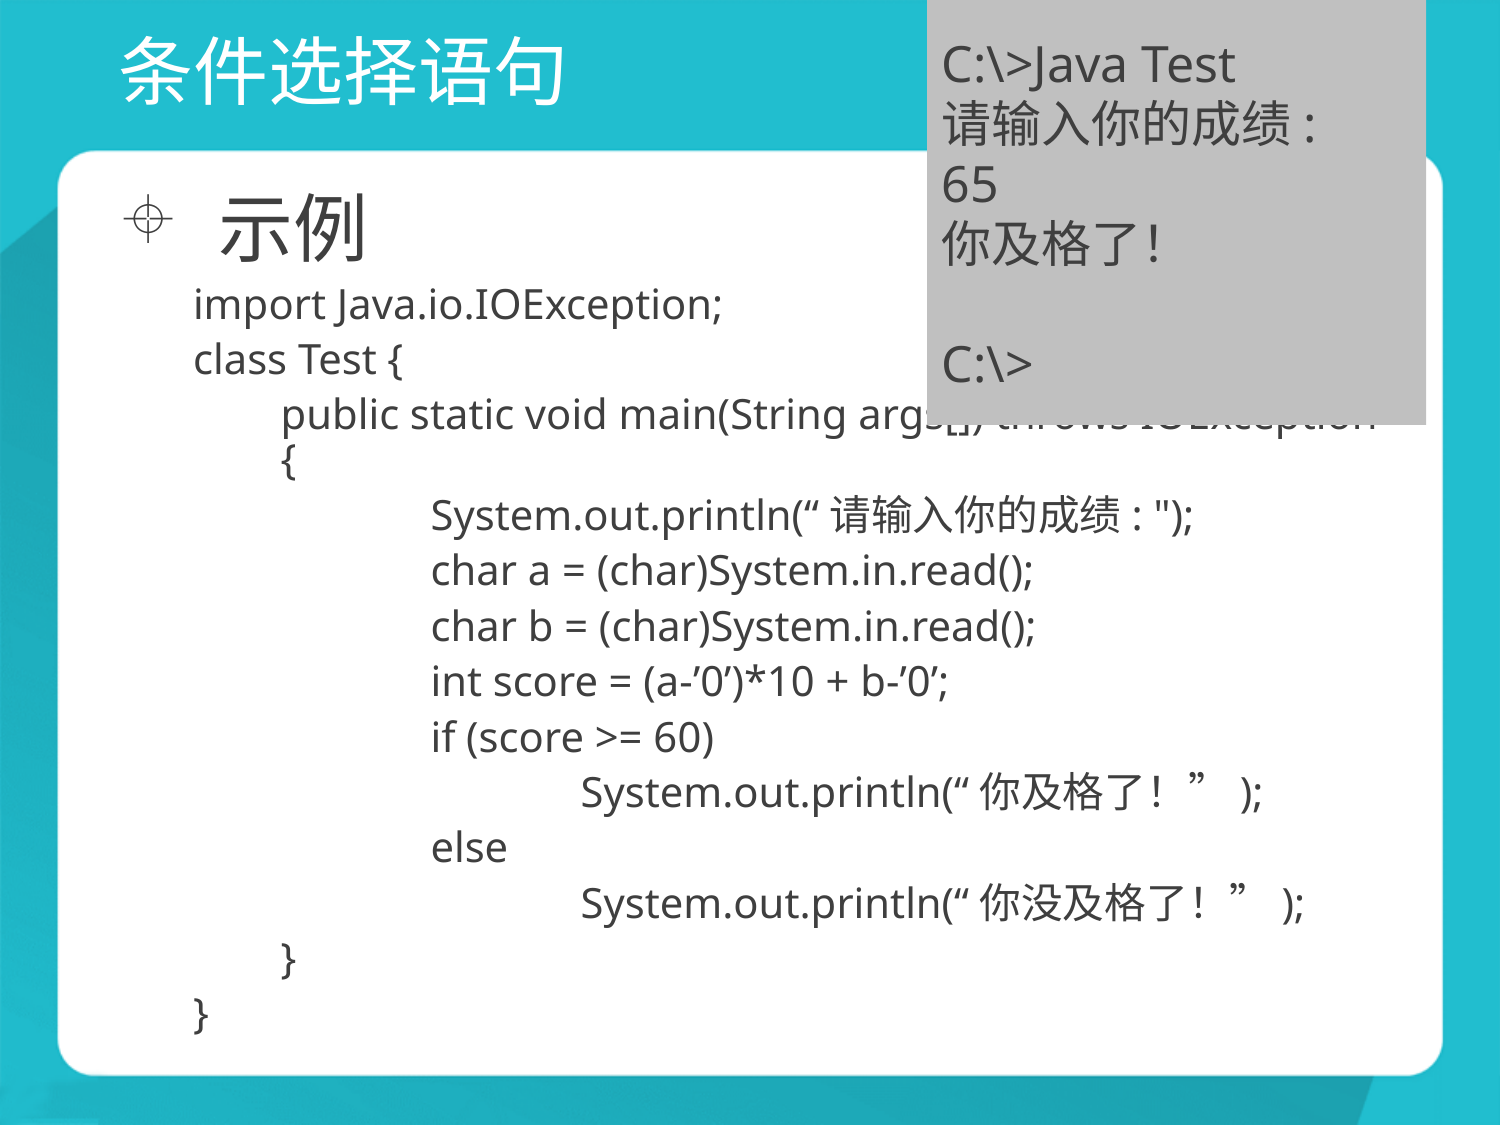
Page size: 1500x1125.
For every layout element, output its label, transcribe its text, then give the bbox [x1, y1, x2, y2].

title 条件选择语句 [103, 0, 927, 150]
picture [0, 0, 1500, 1125]
text_box C:\>Java Test 请输入你的成绩: 65 你及格了！ C:\> [927, 0, 1427, 425]
list 示例 import Java.io.IOException; class Test { public static void main(String args[]) throws IOException { System.out.println(“请输入你的成绩: "); char a = (char)System.in.read(); char b = (char)System.in.read(); int score = (a-’0’)*10 + b-’0’; if (score >= 60) System.out.println(“你及格了！”); else System.out.println(“你没及格了！”); } } [103, 184, 1397, 1024]
